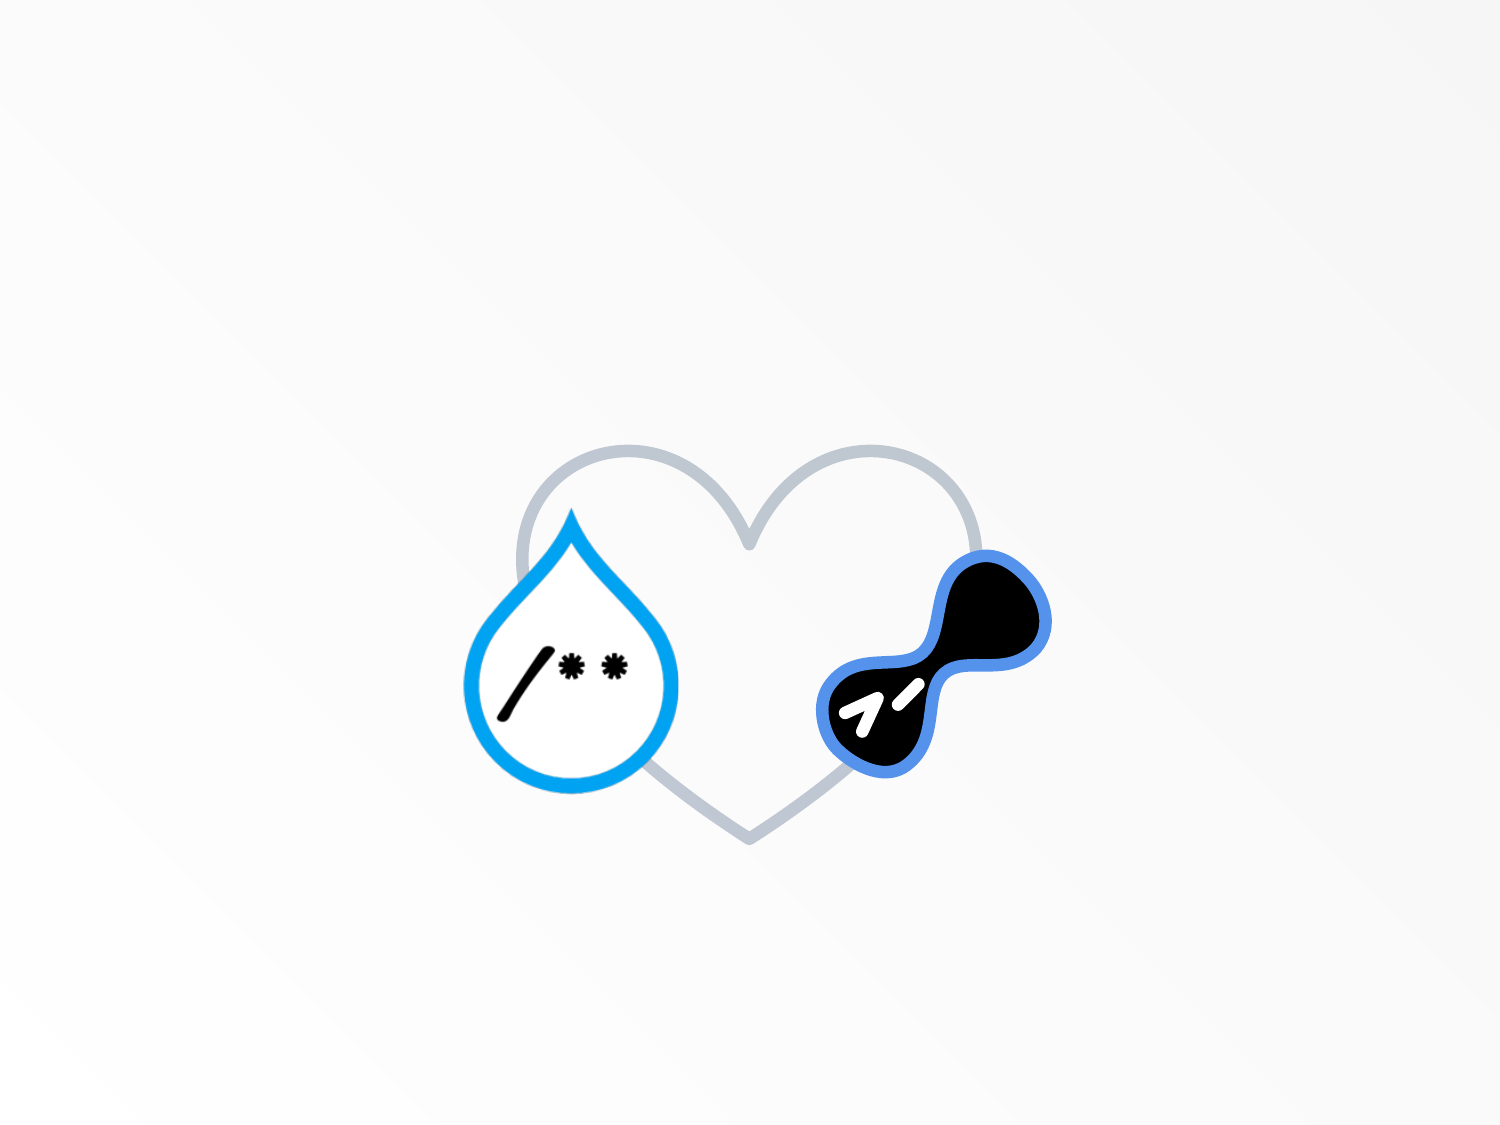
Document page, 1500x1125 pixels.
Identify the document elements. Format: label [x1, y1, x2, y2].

picture [479, 544, 664, 778]
text_box [821, 555, 1046, 773]
text_box [0, 349, 1500, 928]
picture [454, 505, 679, 797]
